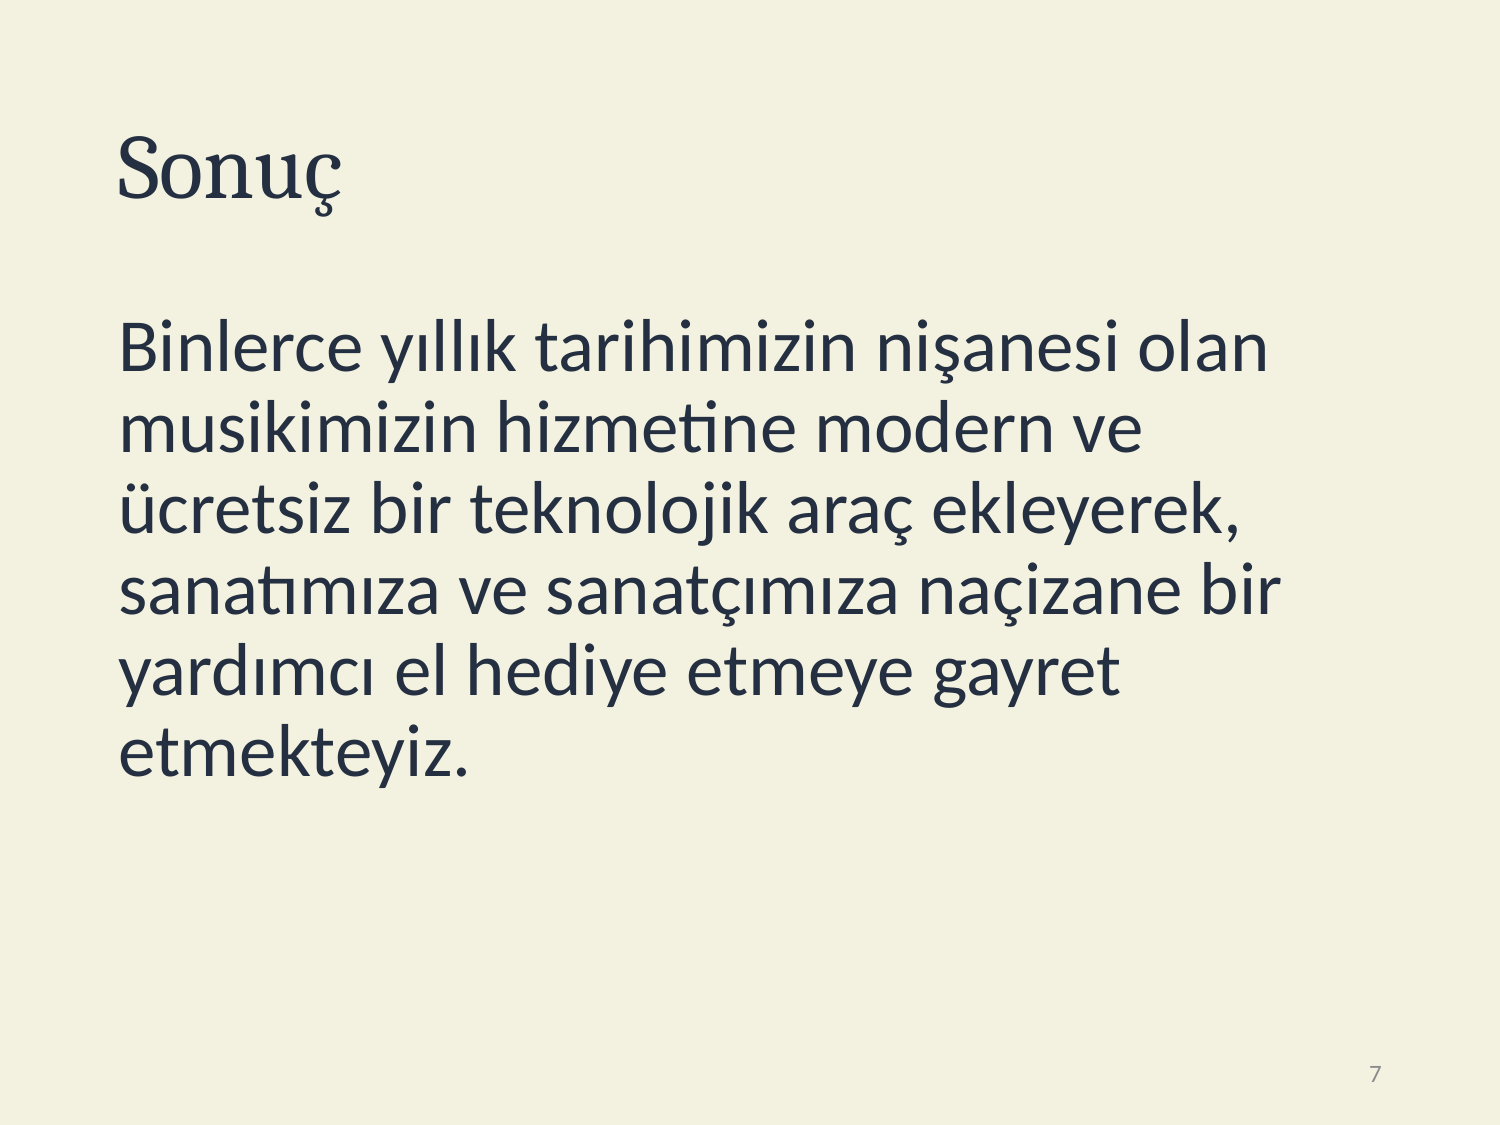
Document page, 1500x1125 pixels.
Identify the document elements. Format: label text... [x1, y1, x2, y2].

slide_number 7 [1059, 1042, 1397, 1103]
title Sonuç [103, 59, 1397, 278]
list Binlerce yıllık tarihimizin nişanesi olan musikimizin hizmetine modern ve ücretsiz bir teknolojik araç ekleyerek, sanatımıza ve sanatçımıza naçizane bir yardımcı el hediye etmeye gayret etmekteyiz. [103, 299, 1397, 1014]
